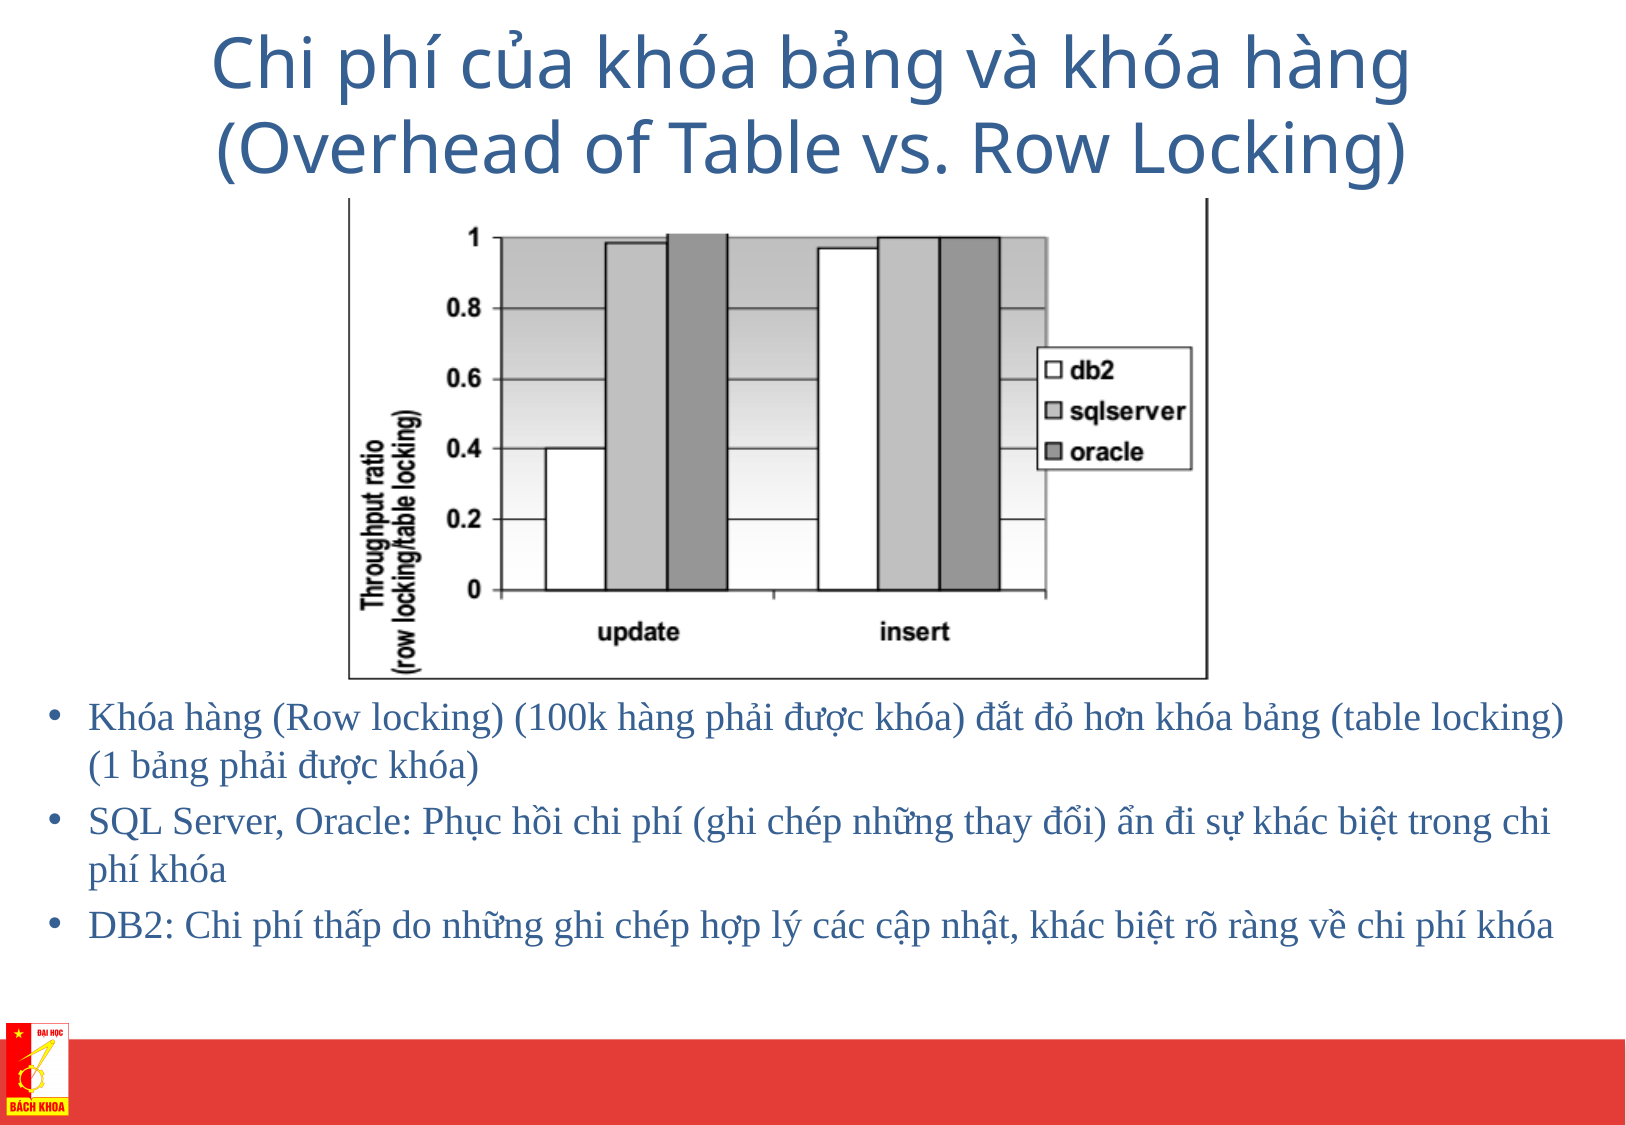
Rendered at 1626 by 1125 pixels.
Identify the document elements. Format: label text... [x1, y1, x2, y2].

picture [6, 1023, 69, 1116]
list Khóa hàng (Row locking) (100k hàng phải được khóa) đắt đỏ hơn khóa bảng (table locking) (1 bảng phải được khóa) SQL Server, Oracle: Phục hồi chi phí (ghi chép những thay đổi) ẩn đi sự khác biệt trong chi phí khóa DB2: Chi phí thấp do những ghi chép hợp lý các cập nhật, khác biệt rõ ràng về chi phí khóa [32, 682, 1593, 1005]
picture [347, 198, 1213, 684]
title Chi phí của khóa bảng và khóa hàng (Overhead of Table vs. Row Locking) [32, 8, 1593, 197]
